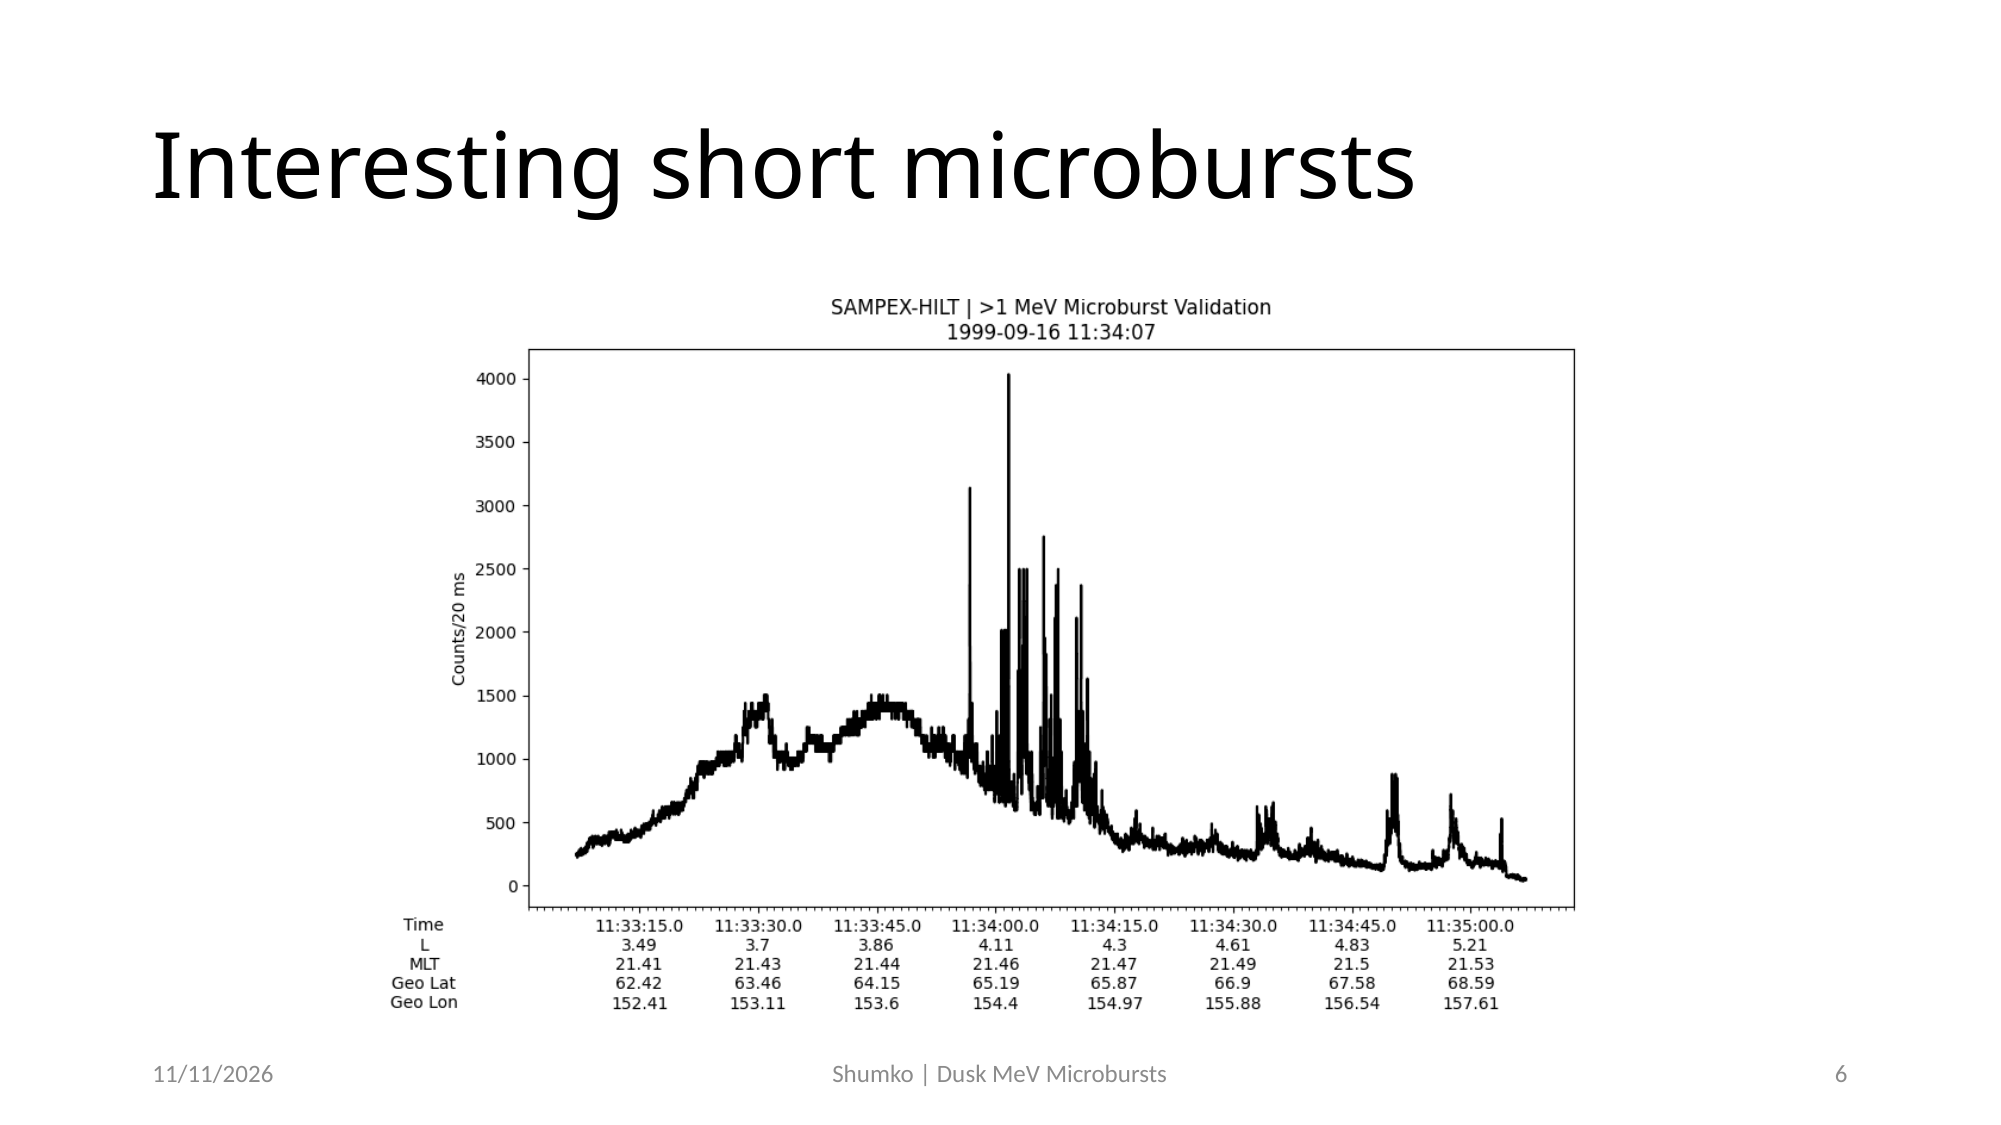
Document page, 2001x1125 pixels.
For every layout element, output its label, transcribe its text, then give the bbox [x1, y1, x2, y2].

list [363, 299, 1637, 1014]
slide_number 6 [1412, 1042, 1863, 1103]
title Interesting short microbursts [137, 59, 1863, 278]
footer Shumko | Dusk MeV Microbursts [662, 1042, 1338, 1103]
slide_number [137, 1042, 588, 1103]
